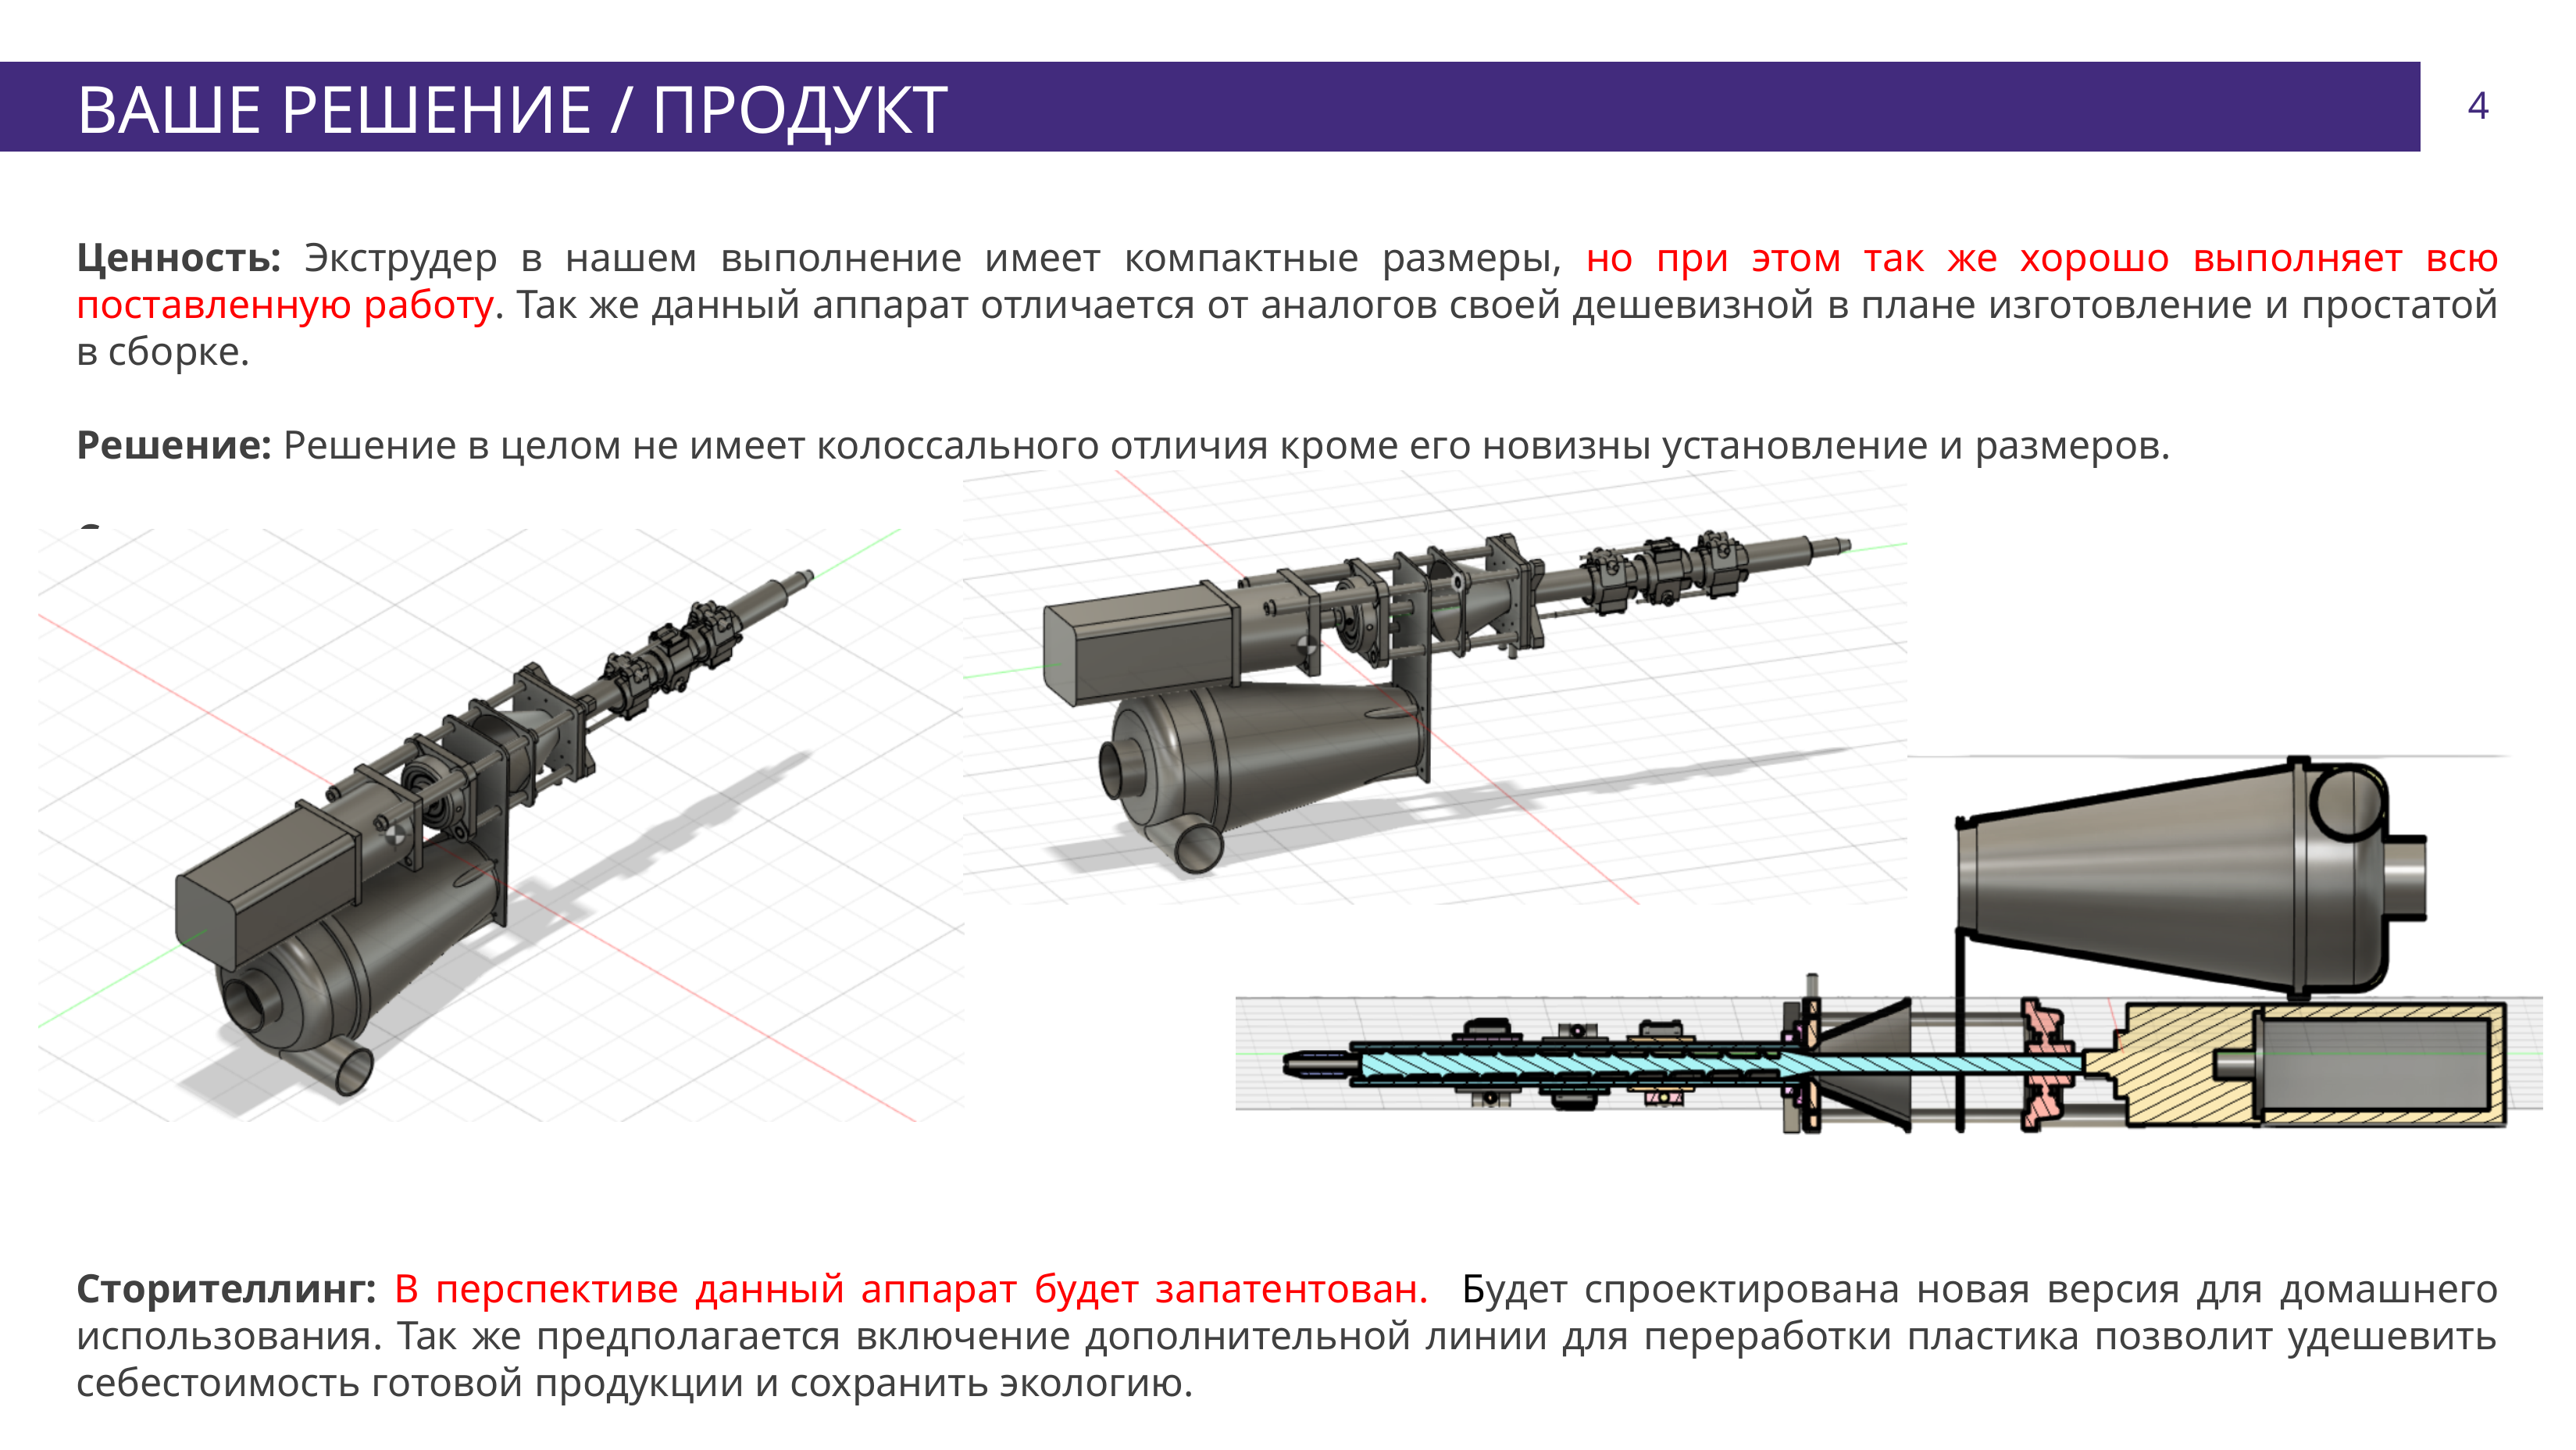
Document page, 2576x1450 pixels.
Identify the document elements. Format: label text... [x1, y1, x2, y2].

slide_number 4 [2421, 84, 2502, 130]
picture [38, 470, 2543, 1189]
text_box ВАШЕ РЕШЕНИЕ / ПРОДУКТ [0, 62, 2421, 152]
text_box Ценность: Экструдер в нашем выполнение имеет компактные размеры, но при этом так же хорошо выполняет всю поставленную работу. Так же данный аппарат отличается от аналогов своей дешевизной в плане изготовление и простатой в сборке. Решение: Решение в целом не имеет колоссального отличия кроме его новизны установление и размеров. Скриншоты: Сторителлинг: В перспективе данный аппарат будет запатентован. Будет спроектирована новая версия для домашнего использования. Так же предполагается включение дополнительной линии для переработки пластика позволит удешевить себестоимость готовой продукции и сохранить экологию. [0, 156, 2576, 1450]
